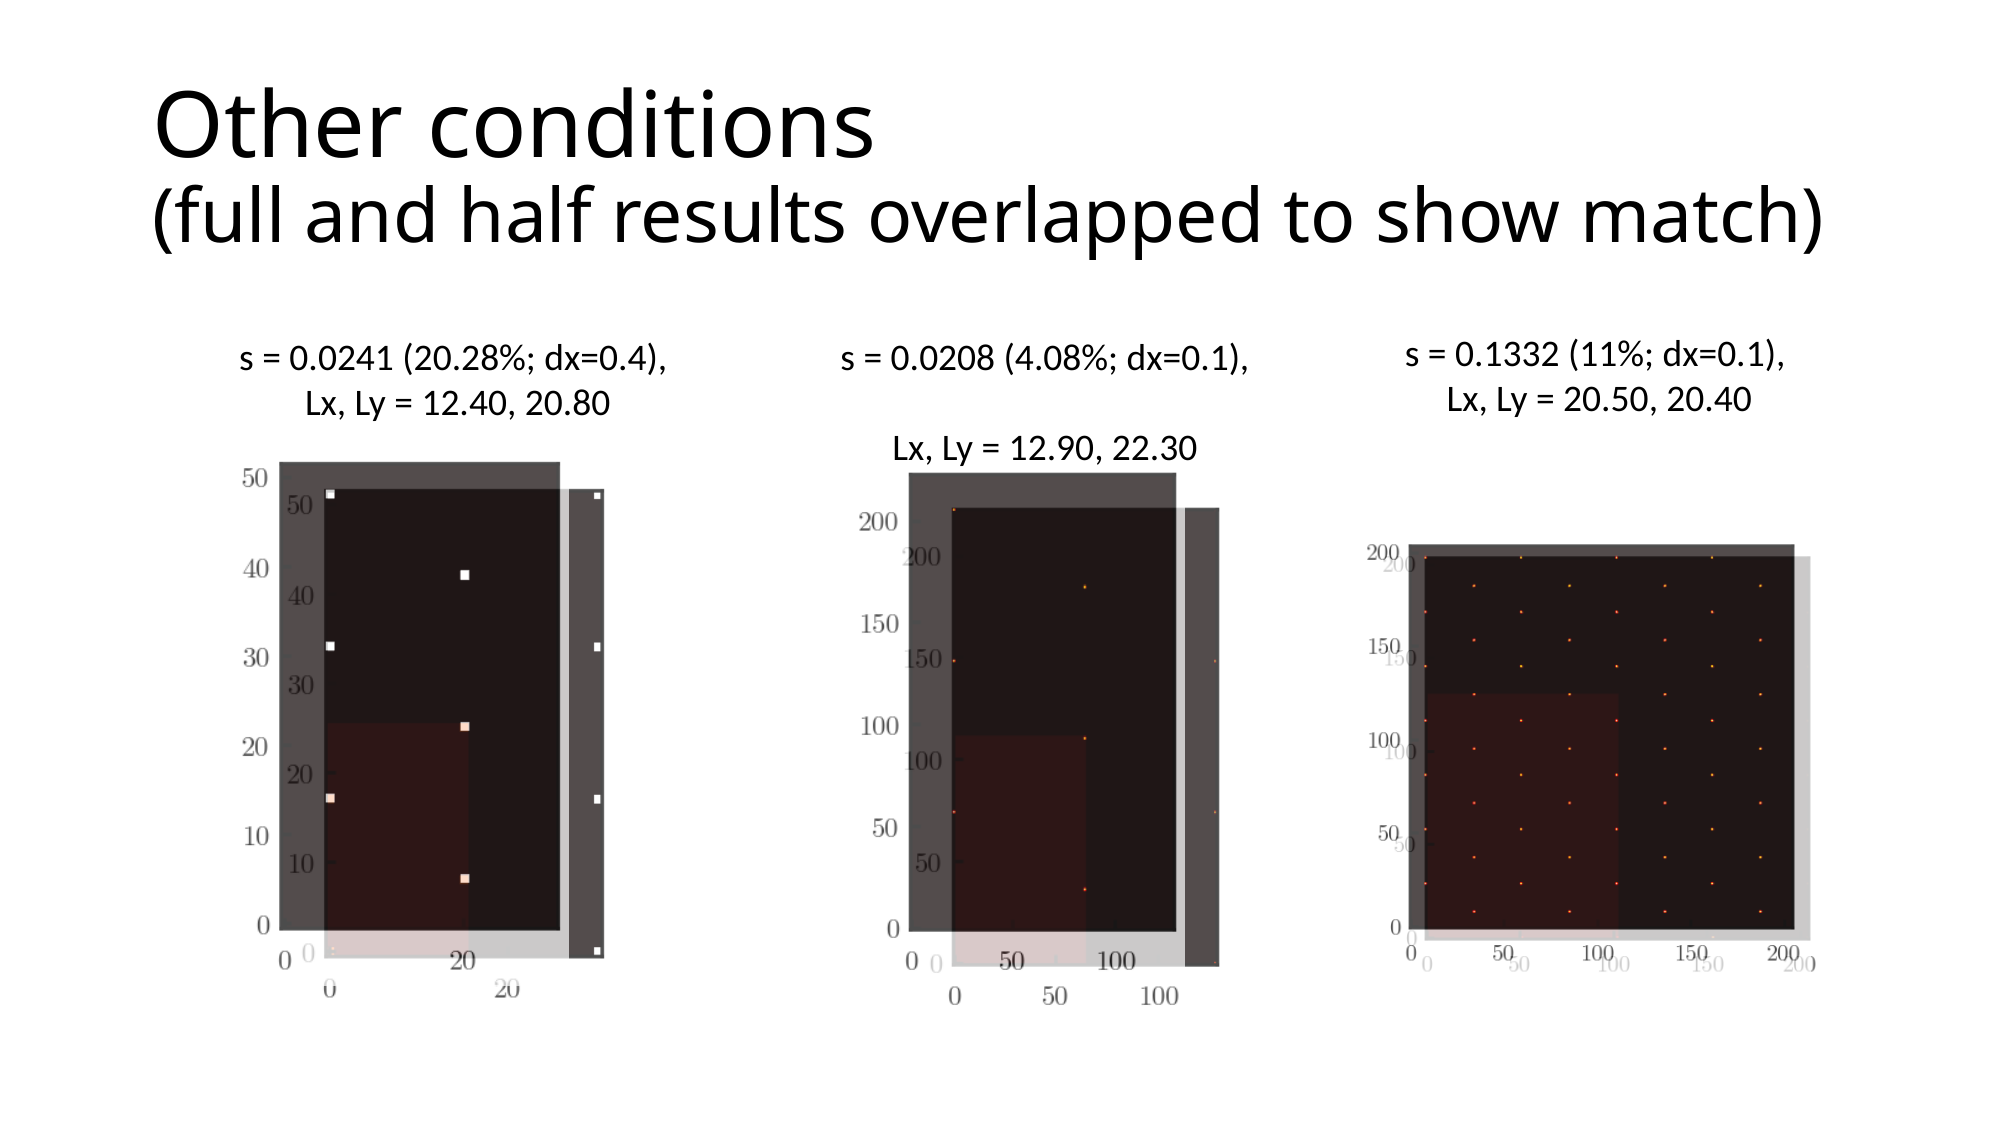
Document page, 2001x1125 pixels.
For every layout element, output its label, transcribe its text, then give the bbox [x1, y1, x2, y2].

picture [229, 452, 614, 1014]
picture [1356, 534, 1827, 987]
title Other conditions (full and half results overlapped to show match) [137, 59, 1863, 278]
text_box s = 0.0208 (4.08%; dx=0.1), Lx, Ly = 12.90, 22.30 [824, 325, 1266, 476]
text_box s = 0.0241 (20.28%; dx=0.4), Lx, Ly = 12.40, 20.80 [212, 325, 704, 431]
picture [846, 463, 1228, 1021]
text_box s = 0.1332 (11%; dx=0.1), Lx, Ly = 20.50, 20.40 [1386, 321, 1812, 427]
